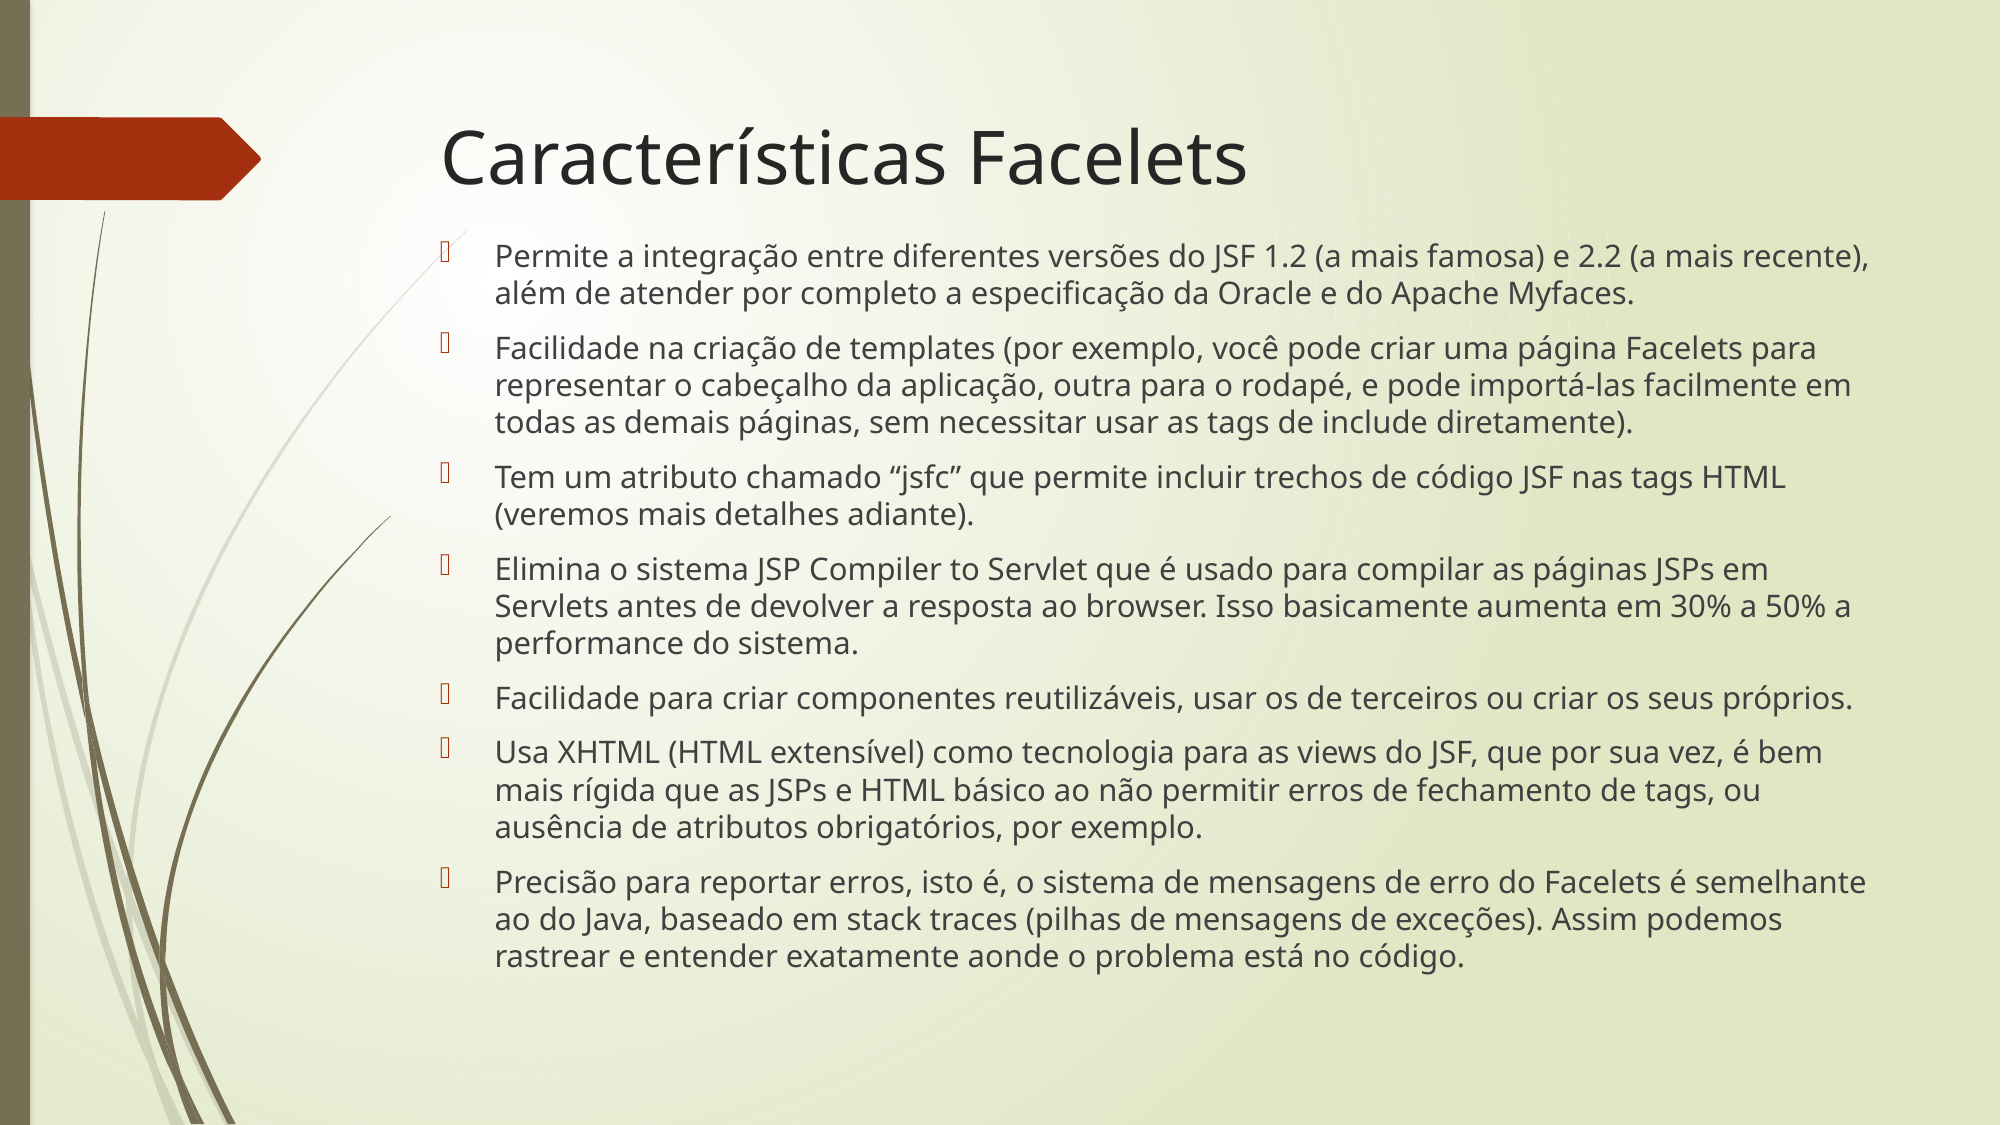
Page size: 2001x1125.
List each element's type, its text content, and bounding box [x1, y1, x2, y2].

title Características Facelets [425, 102, 1888, 207]
list Permite a integração entre diferentes versões do JSF 1.2 (a mais famosa) e 2.2 (a mais recente), além de atender por completo a especificação da Oracle e do Apache Myfaces. Facilidade na criação de templates (por exemplo, você pode criar uma página Facelets para representar o cabeçalho da aplicação, outra para o rodapé, e pode importá-las facilmente em todas as demais páginas, sem necessitar usar as tags de include diretamente). Tem um atributo chamado “jsfc” que permite incluir trechos de código JSF nas tags HTML (veremos mais detalhes adiante). Elimina o sistema JSP Compiler to Servlet que é usado para compilar as páginas JSPs em Servlets antes de devolver a resposta ao browser. Isso basicamente aumenta em 30% a 50% a performance do sistema. Facilidade para criar componentes reutilizáveis, usar os de terceiros ou criar os seus próprios. Usa XHTML (HTML extensível) como tecnologia para as views do JSF, que por sua vez, é bem mais rígida que as JSPs e HTML básico ao não permitir erros de fechamento de tags, ou ausência de atributos obrigatórios, por exemplo. Precisão para reportar erros, isto é, o sistema de mensagens de erro do Facelets é semelhante ao do Java, baseado em stack traces (pilhas de mensagens de exceções). Assim podemos rastrear e entender exatamente aonde o problema está no código. [424, 228, 1888, 1023]
